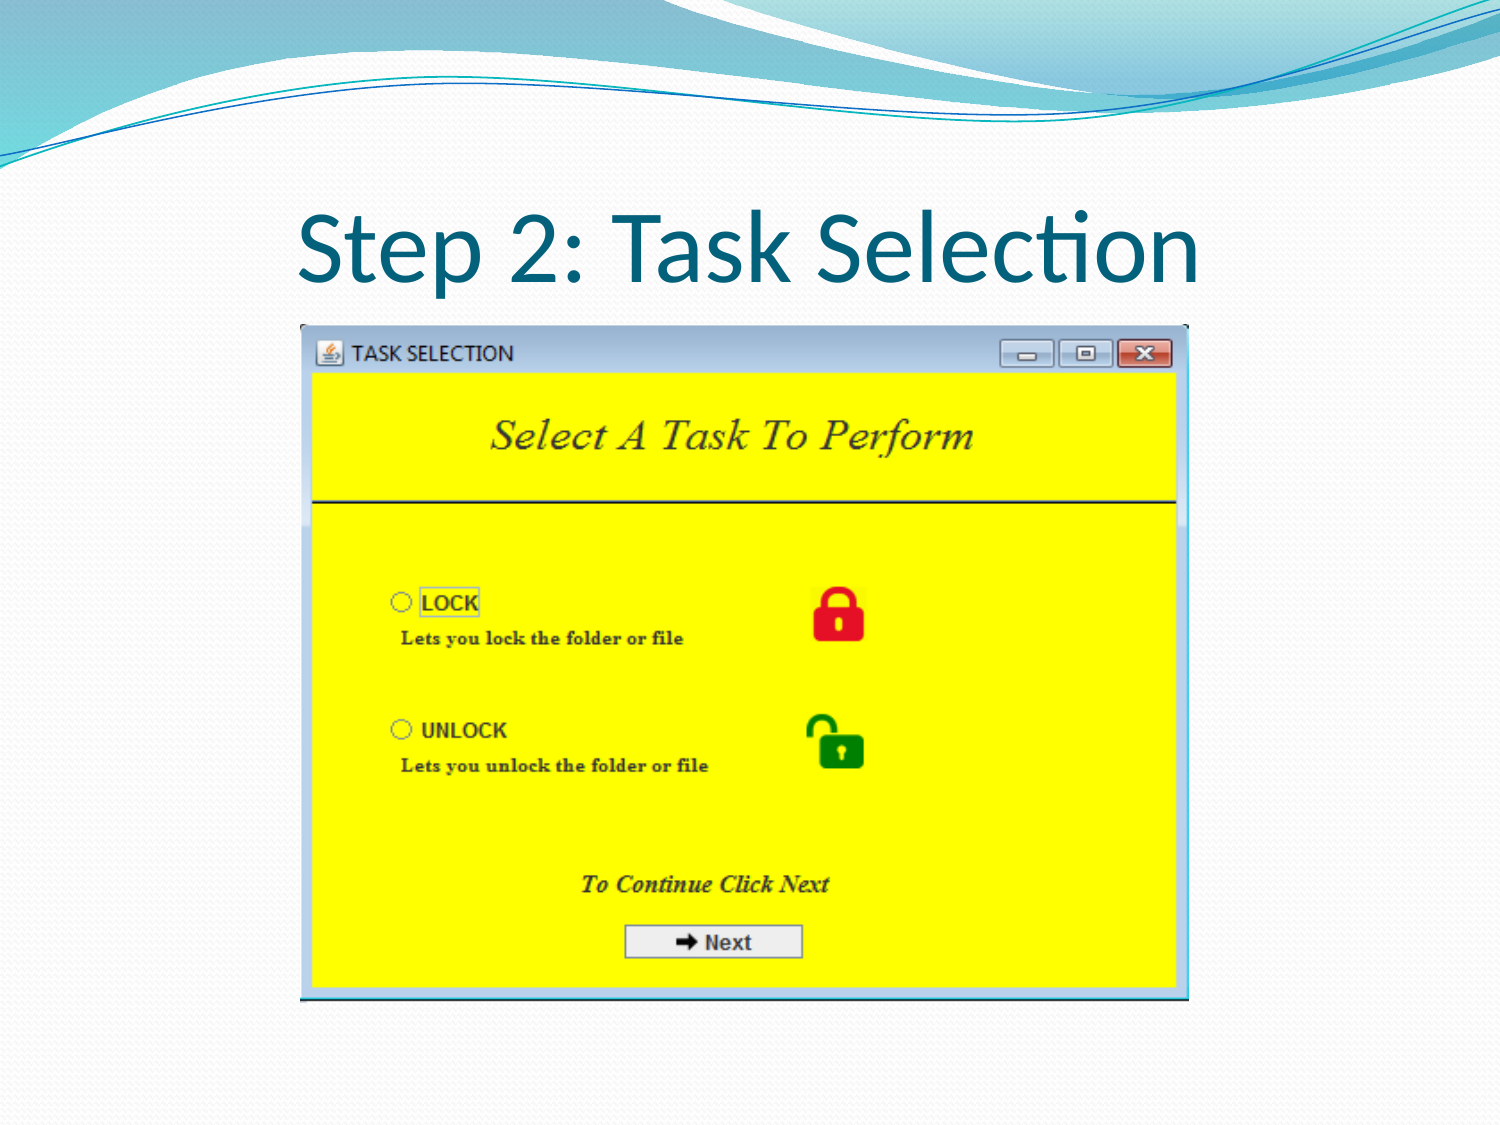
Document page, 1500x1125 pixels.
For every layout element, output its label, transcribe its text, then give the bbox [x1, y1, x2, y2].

title Step 2: Task Selection [75, 115, 1425, 303]
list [299, 324, 1190, 1003]
